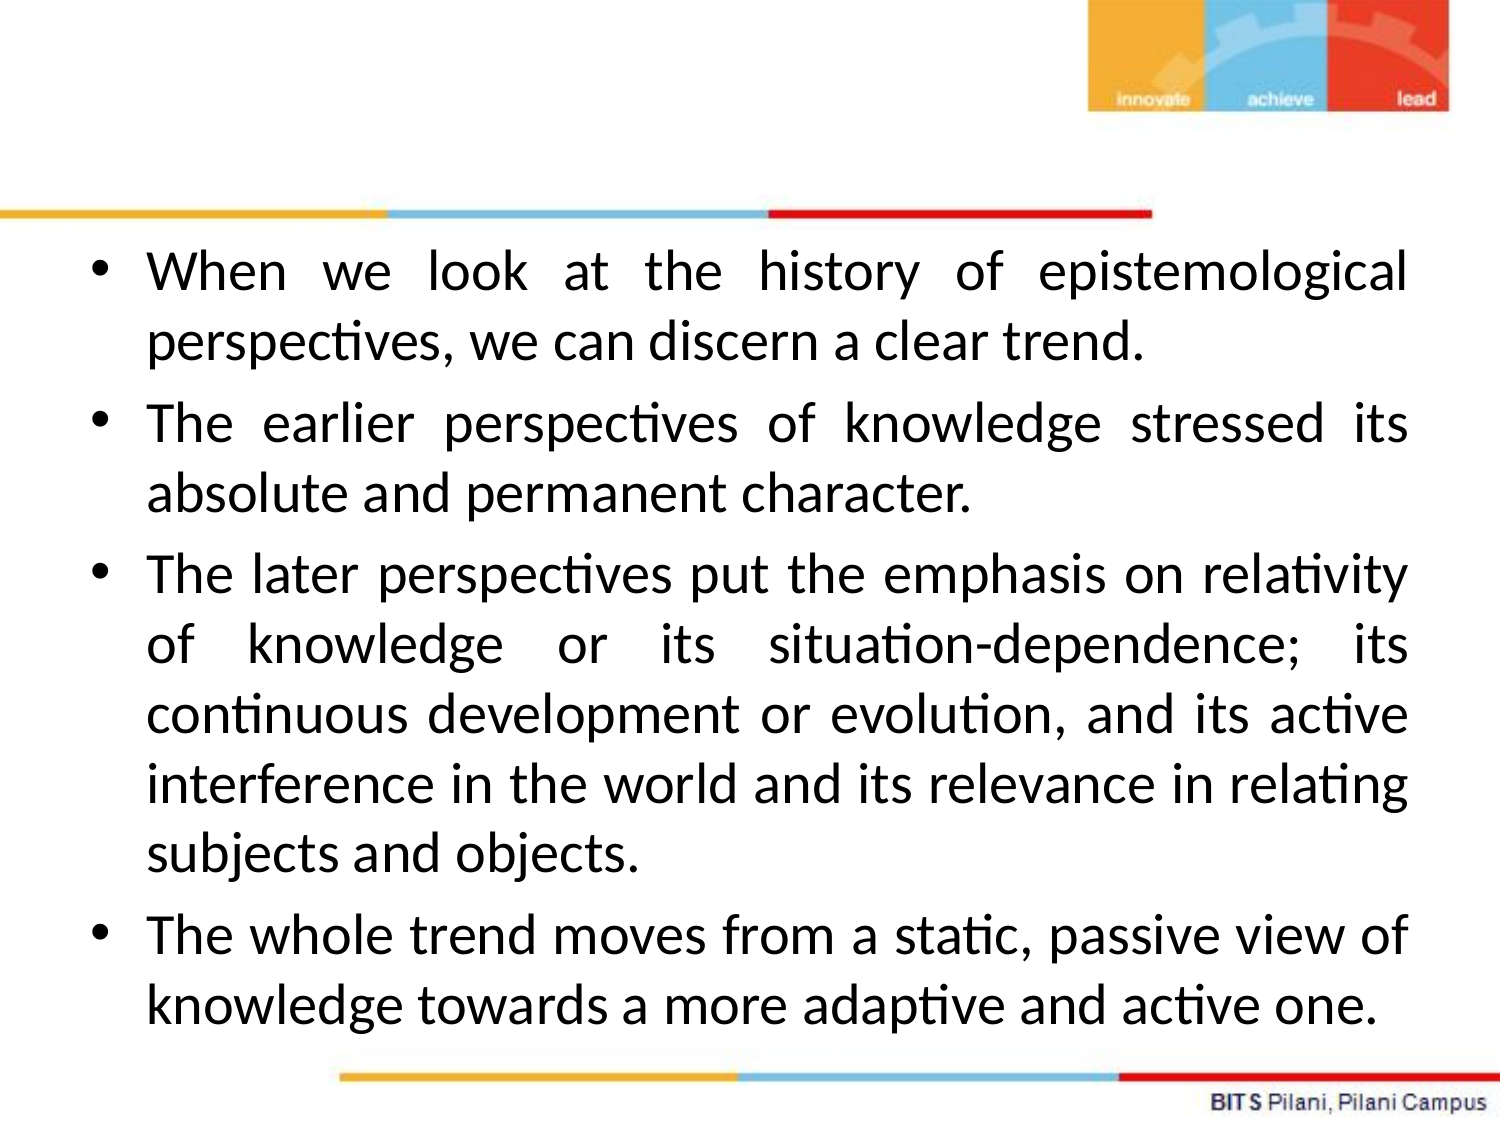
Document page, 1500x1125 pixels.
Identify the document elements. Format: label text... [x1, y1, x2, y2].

picture [0, 0, 1500, 1125]
list When we look at the history of epistemological perspectives, we can discern a clear trend. The earlier perspectives of knowledge stressed its absolute and permanent character. The later perspectives put the emphasis on relativity of knowledge or its situation-dependence; its continuous development or evolution, and its active interference in the world and its relevance in relating subjects and objects. The whole trend moves from a static, passive view of knowledge towards a more adaptive and active one. [75, 224, 1425, 1050]
